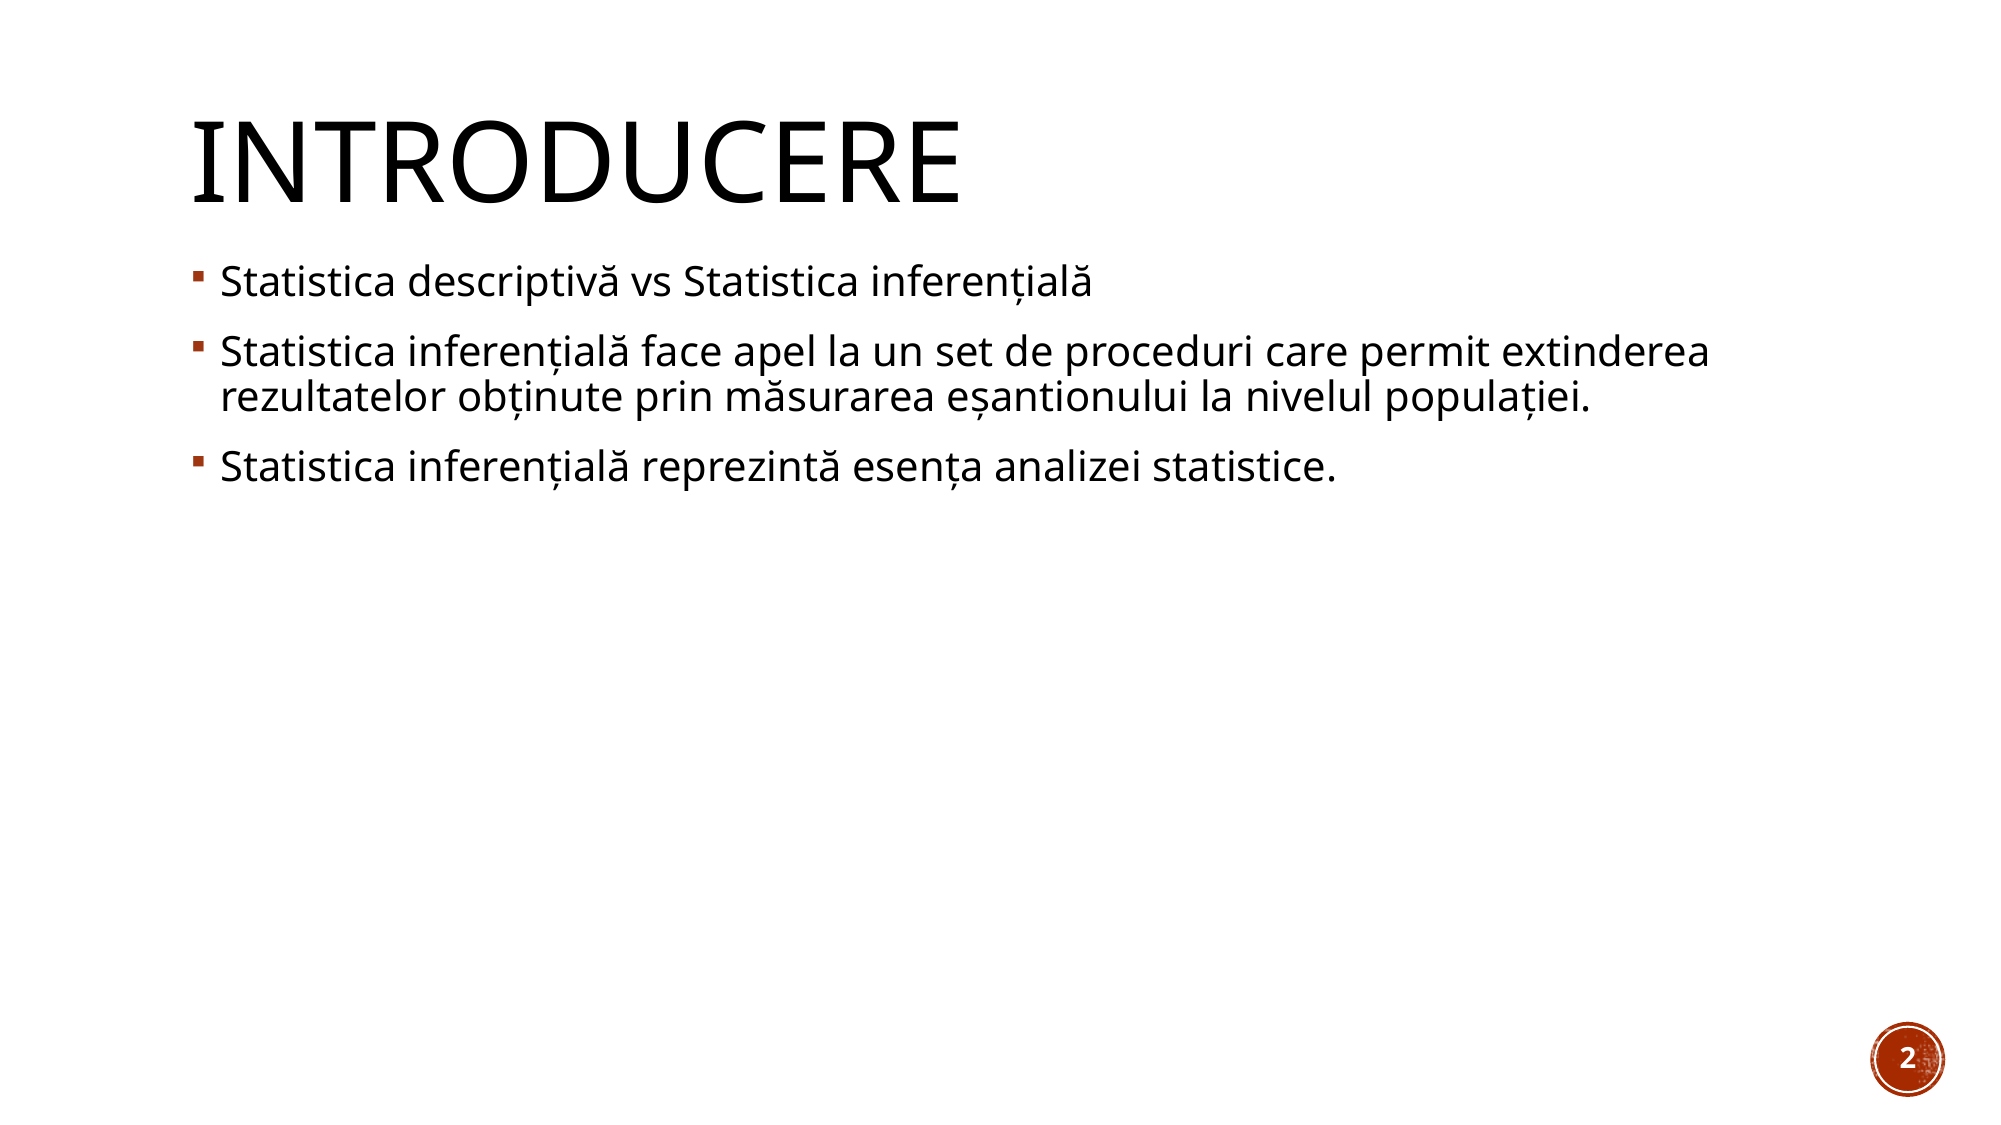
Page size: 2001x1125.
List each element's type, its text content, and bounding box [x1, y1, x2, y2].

title introducere [175, 79, 1826, 253]
list Statistica descriptivă vs Statistica inferențială Statistica inferențială face apel la un set de proceduri care permit extinderea rezultatelor obținute prin măsurarea eșantionului la nivelul populației. Statistica inferențială reprezintă esența analizei statistice. [175, 253, 1826, 1013]
slide_number 2 [1855, 1028, 1961, 1089]
